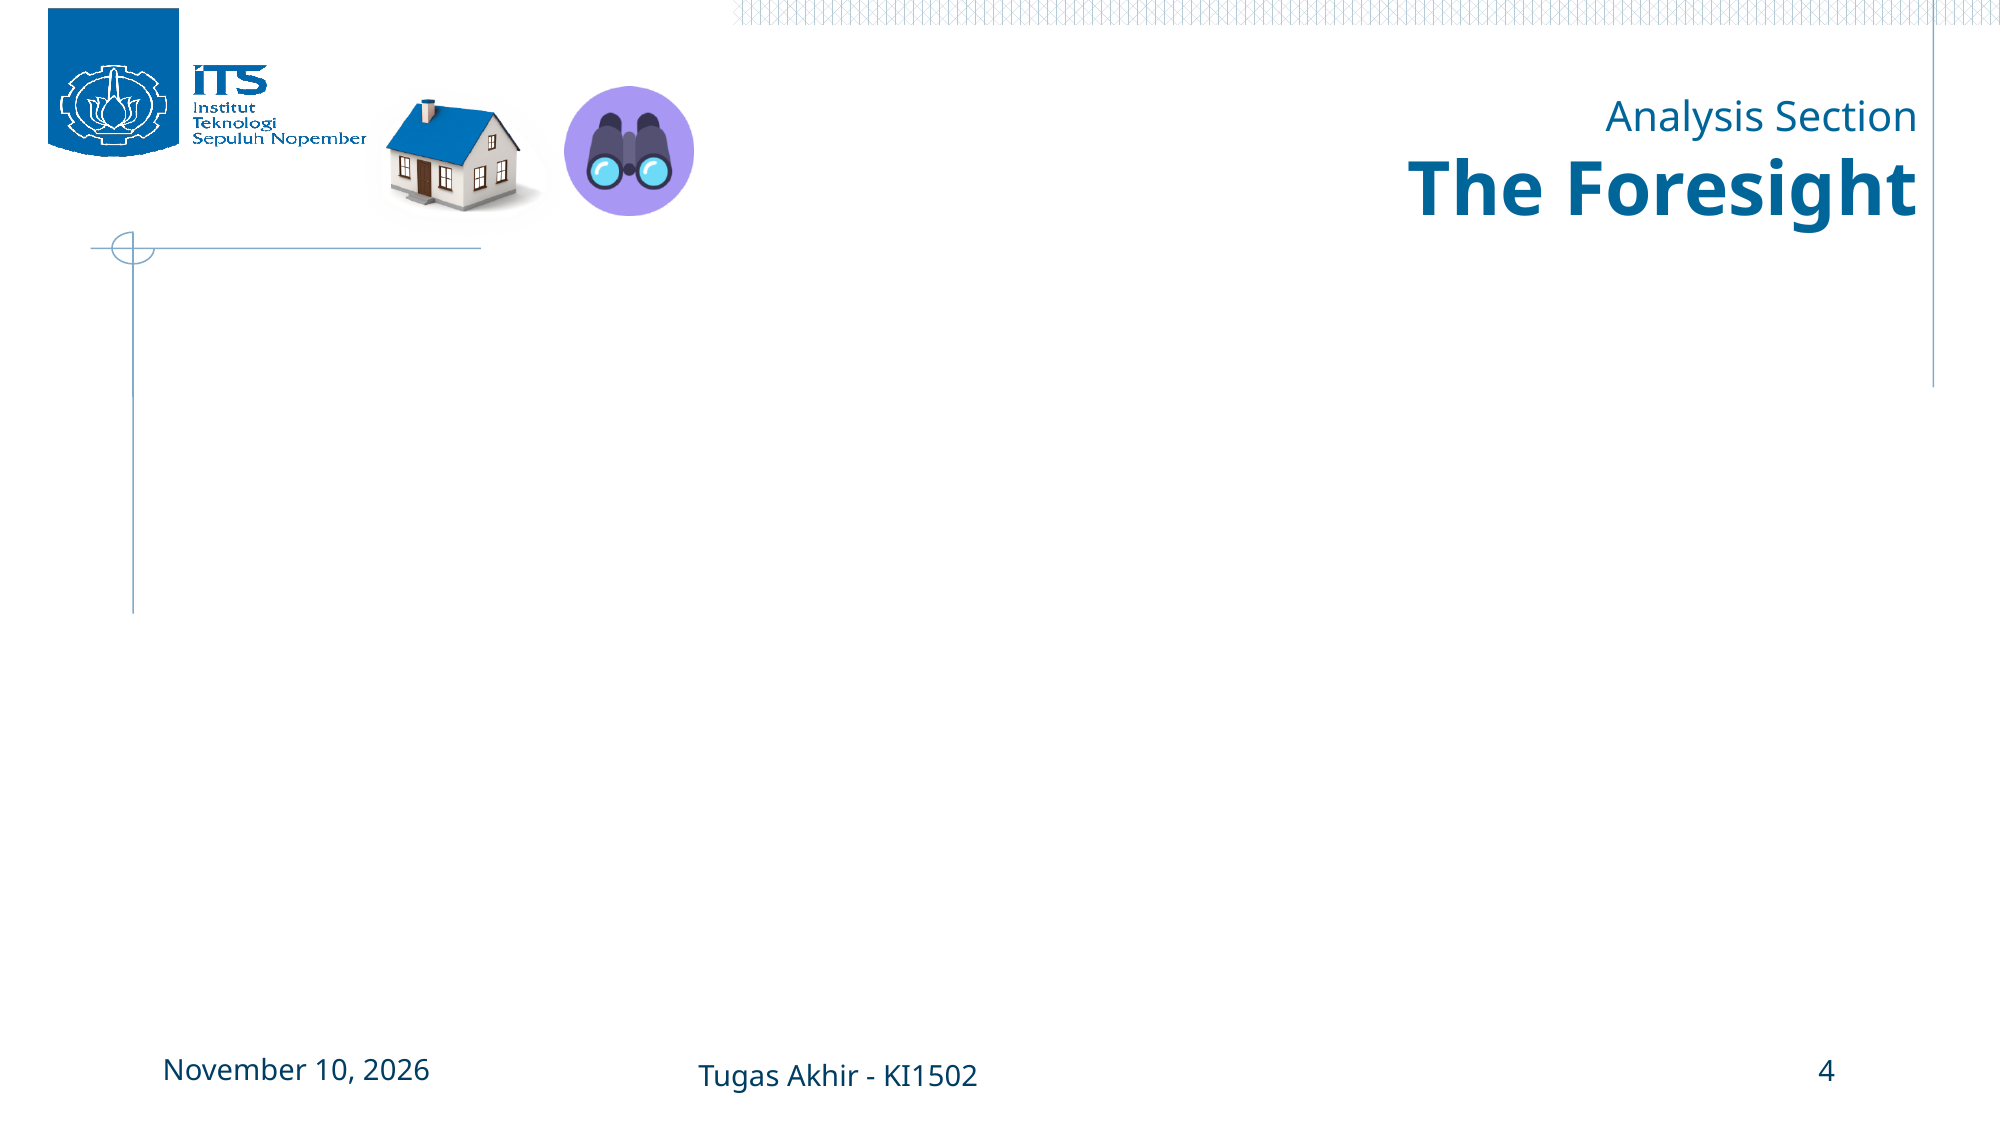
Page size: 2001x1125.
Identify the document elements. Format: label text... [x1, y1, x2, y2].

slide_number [147, 1023, 565, 1099]
picture [563, 86, 694, 216]
footer Tugas Akhir - KI1502 [683, 1025, 1317, 1100]
title Analysis Section The Foresight [233, 50, 1934, 238]
picture [36, 0, 376, 165]
slide_number 4 [1433, 1025, 1850, 1100]
picture [356, 86, 560, 238]
